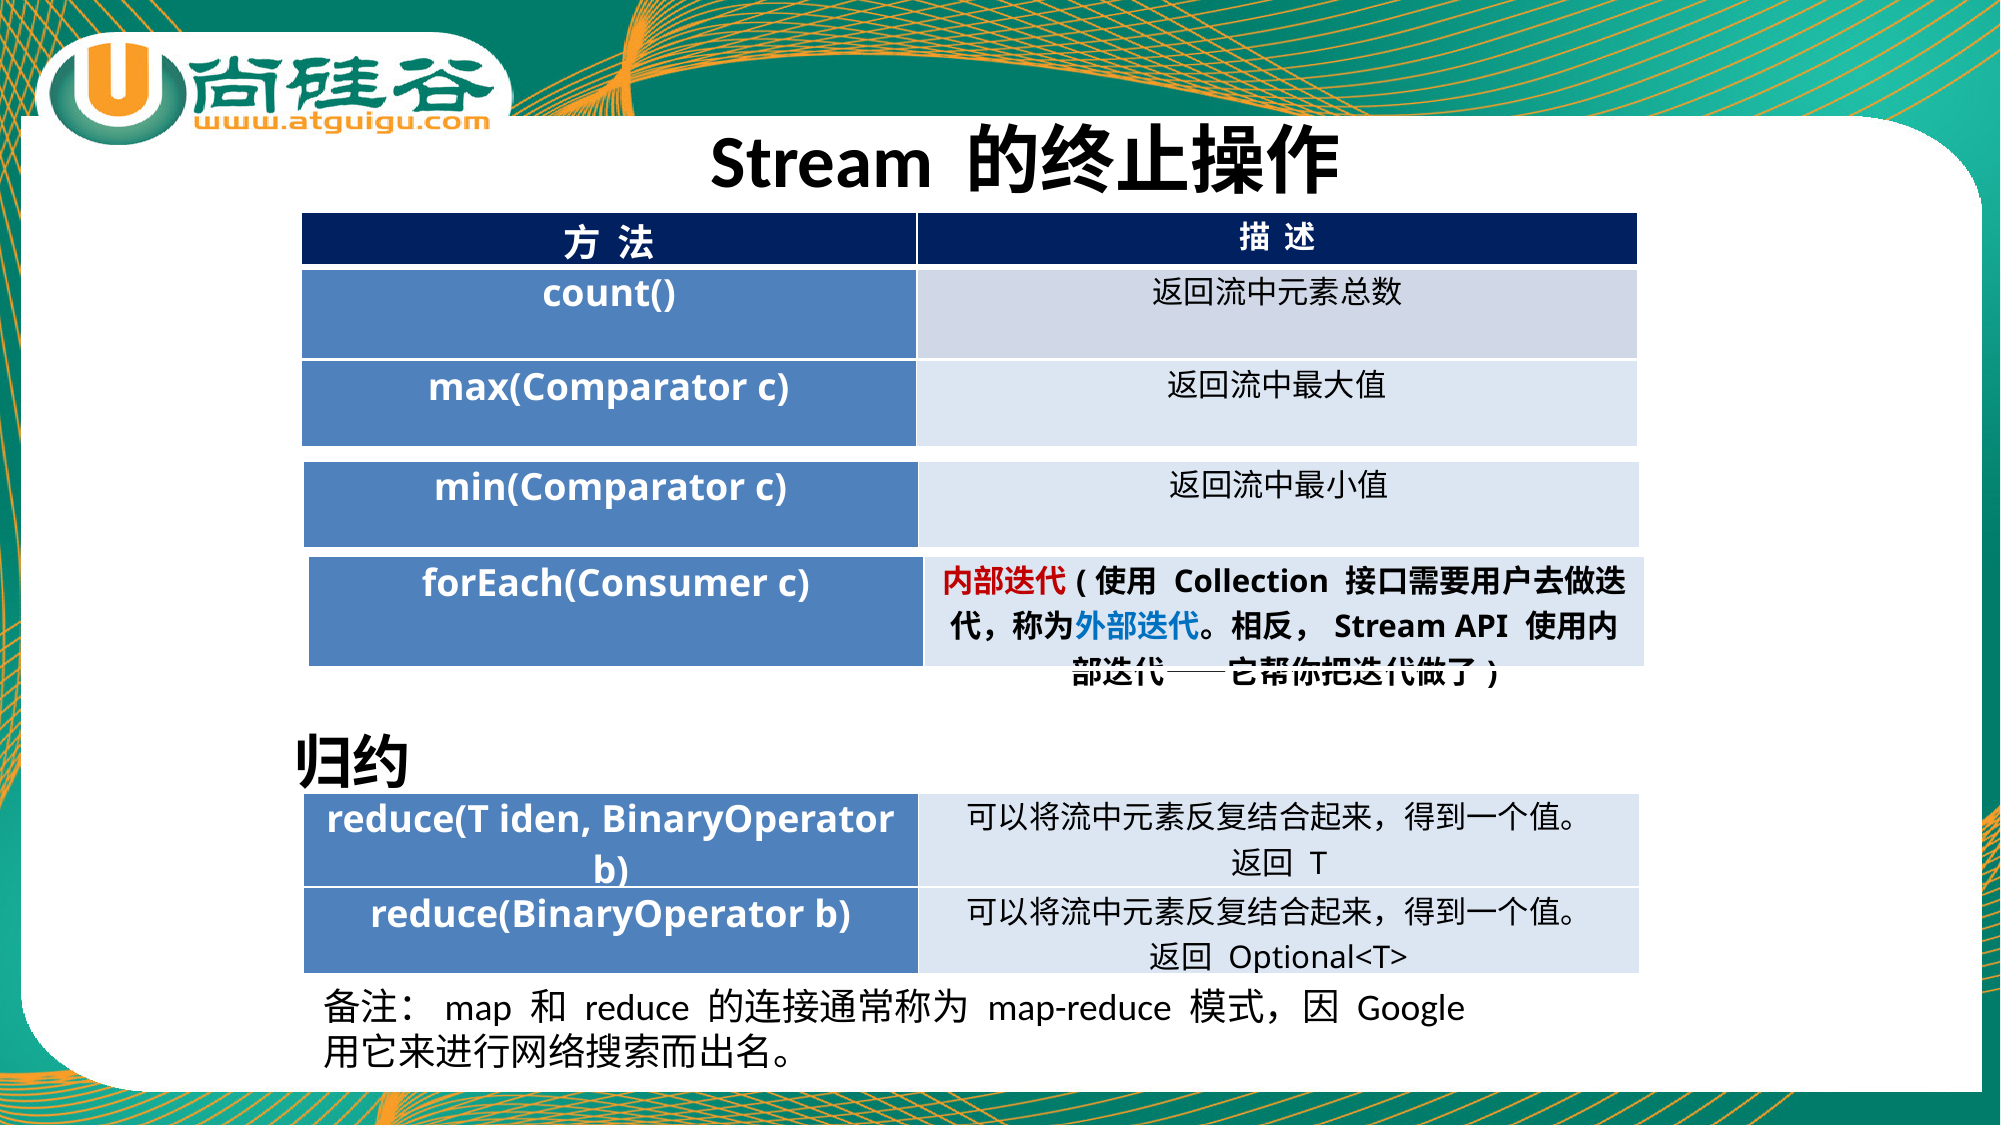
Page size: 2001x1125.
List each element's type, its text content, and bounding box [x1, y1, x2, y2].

table_header forEach(Consumer c) [309, 557, 923, 666]
table_header 可以将流中元素反复结合起来，得到一个值。 返回 T [919, 803, 1639, 886]
table_header 描 述 [918, 213, 1637, 264]
picture [0, 0, 2001, 1125]
text_box 归约 [279, 704, 1697, 803]
text_box 备注：map 和 reduce 的连接通常称为 map-reduce 模式，因 Google 用它来进行网络搜索而出名。 [308, 975, 1526, 1125]
table_cell count() [302, 270, 916, 358]
table_header 内部迭代(使用 Collection 接口需要用户去做迭代，称为外部迭代。相反，Stream API 使用内部迭代——它帮你把迭代做了) [925, 557, 1644, 666]
table_header min(Comparator c) [304, 462, 918, 547]
table_header reduce(BinaryOperator b) [304, 888, 918, 973]
table_header 返回流中最小值 [919, 462, 1639, 547]
table_header reduce(T iden, BinaryOperator b) [304, 803, 918, 886]
table_header 方 法 [302, 213, 916, 264]
title Stream 的终止操作 [661, 90, 1390, 212]
table_header 返回流中最大值 [917, 361, 1637, 446]
table_header 可以将流中元素反复结合起来，得到一个值。 返回 Optional<T> [919, 888, 1639, 973]
table_header max(Comparator c) [302, 361, 916, 446]
table_cell 返回流中元素总数 [918, 270, 1637, 358]
